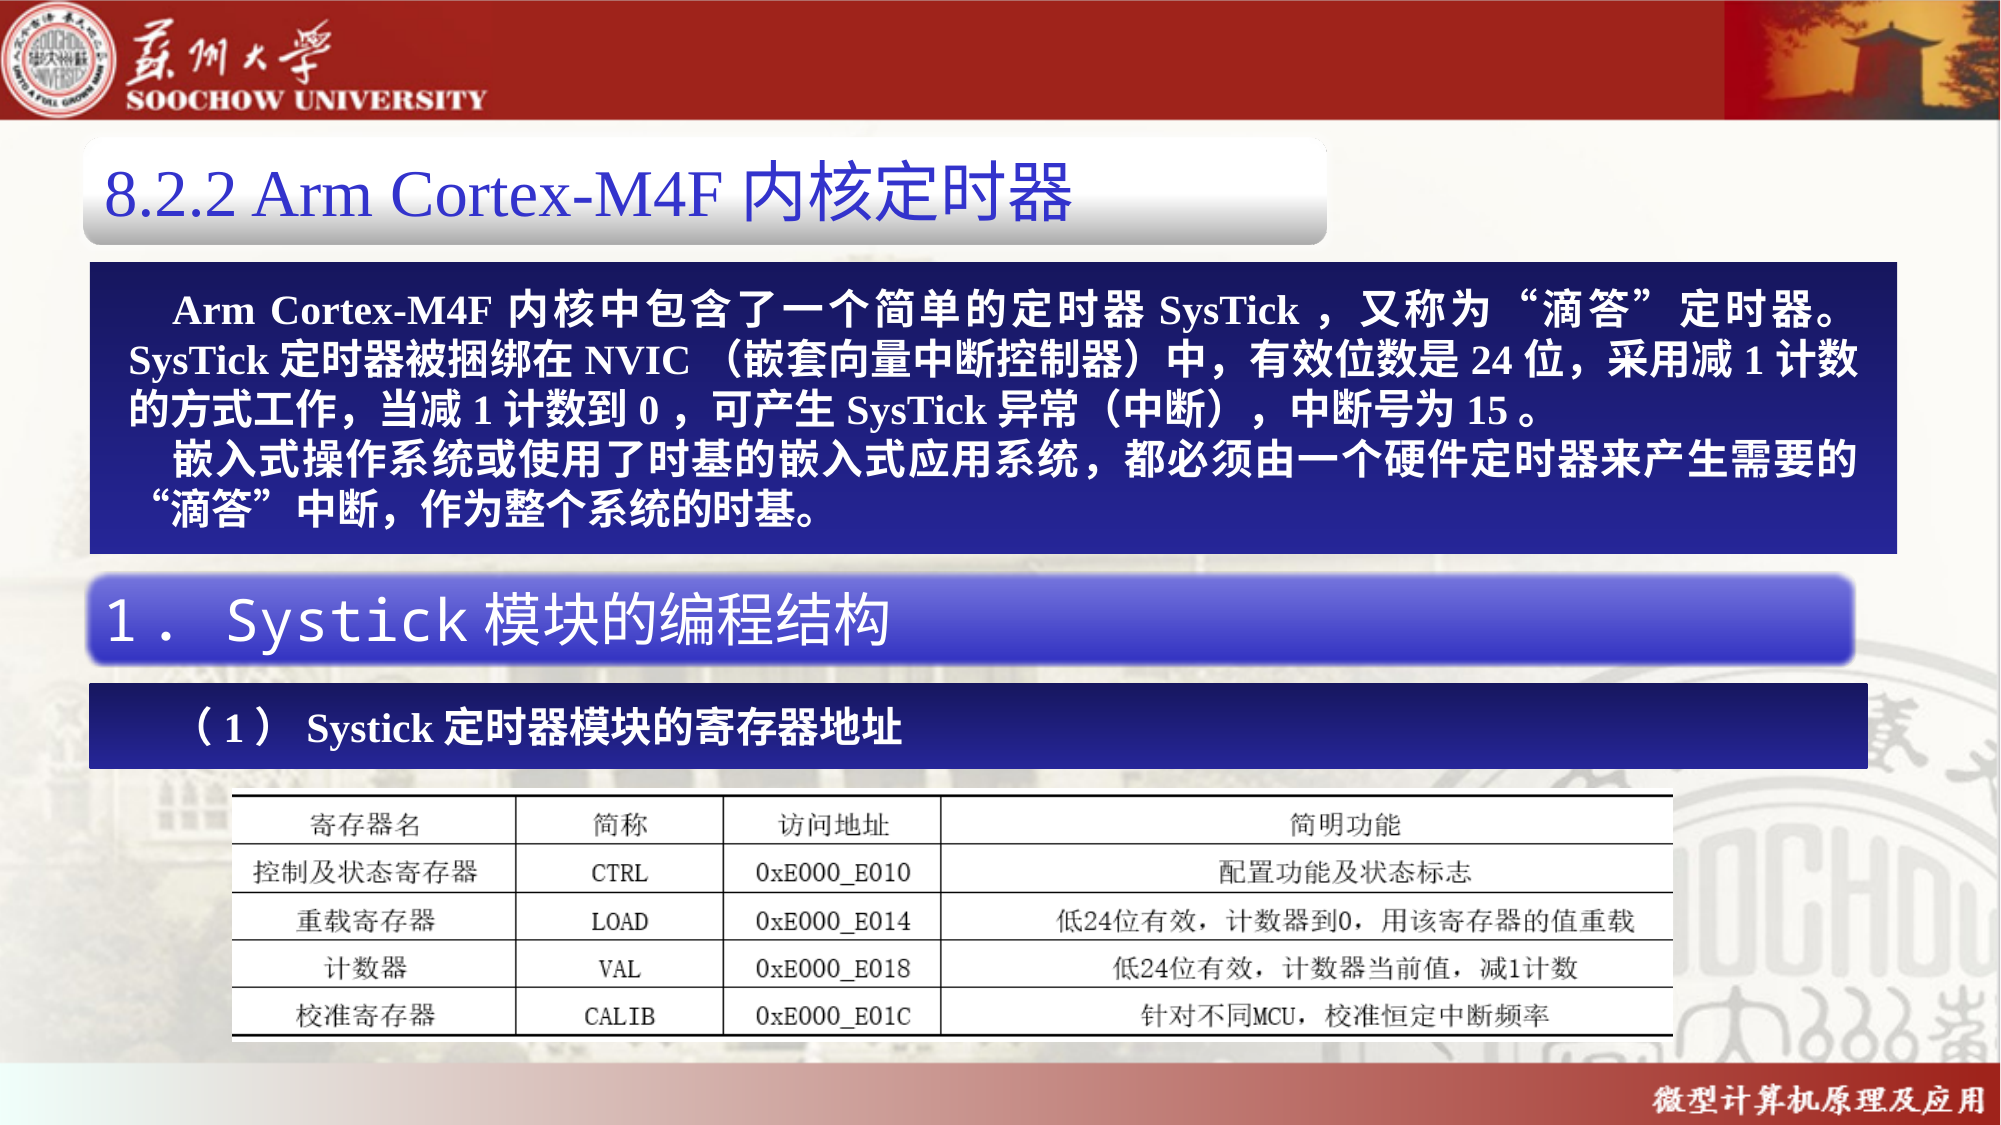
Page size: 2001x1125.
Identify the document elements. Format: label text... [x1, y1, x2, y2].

text_box 8.2.2 Arm Cortex-M4F内核定时器 [83, 136, 1326, 244]
text_box Arm Cortex-M4F内核中包含了一个简单的定时器SysTick，又称为“滴答”定时器。 SysTick定时器被捆绑在NVIC（嵌套向量中断控制器）中，有效位数是24位，采用减1计数的方式工作，当减1计数到0，可产生SysTick异常（中断），中断号为15。 嵌入式操作系统或使用了时基的嵌入式应用系统，都必须由一个硬件定时器来产生需要的“滴答”中断，作为整个系统的时基。 [89, 262, 1898, 554]
text_box 1．Systick模块的编程结构 [94, 581, 1849, 660]
text_box （1）Systick定时器模块的寄存器地址 [89, 683, 1868, 769]
picture [0, 0, 2001, 1125]
